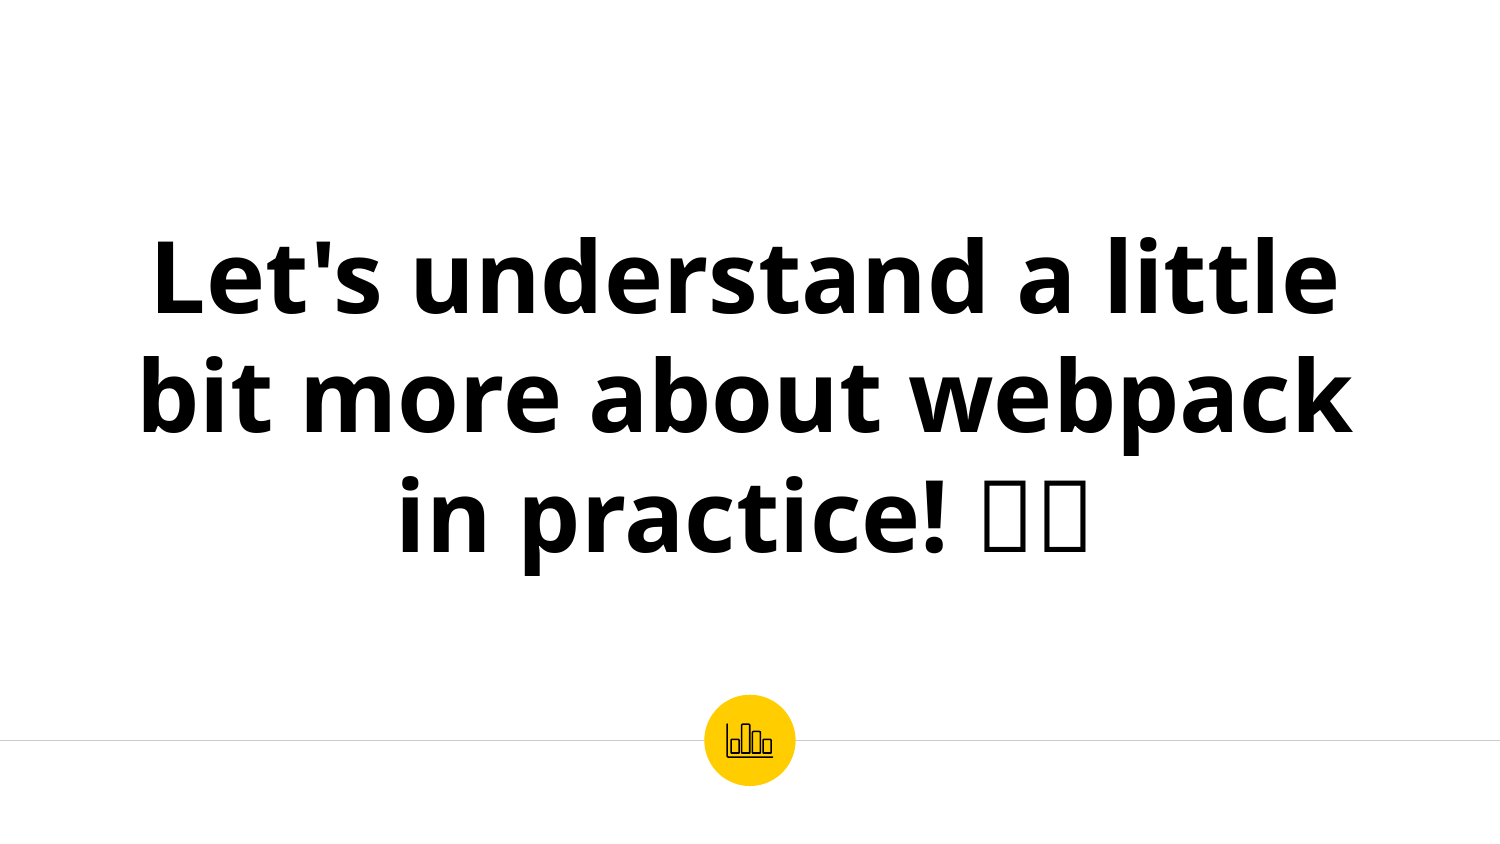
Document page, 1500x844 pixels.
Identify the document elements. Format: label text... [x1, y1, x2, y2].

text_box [726, 723, 773, 758]
title Let's understand a little bit more about webpack in practice! 👏🏻 [108, 441, 1384, 588]
